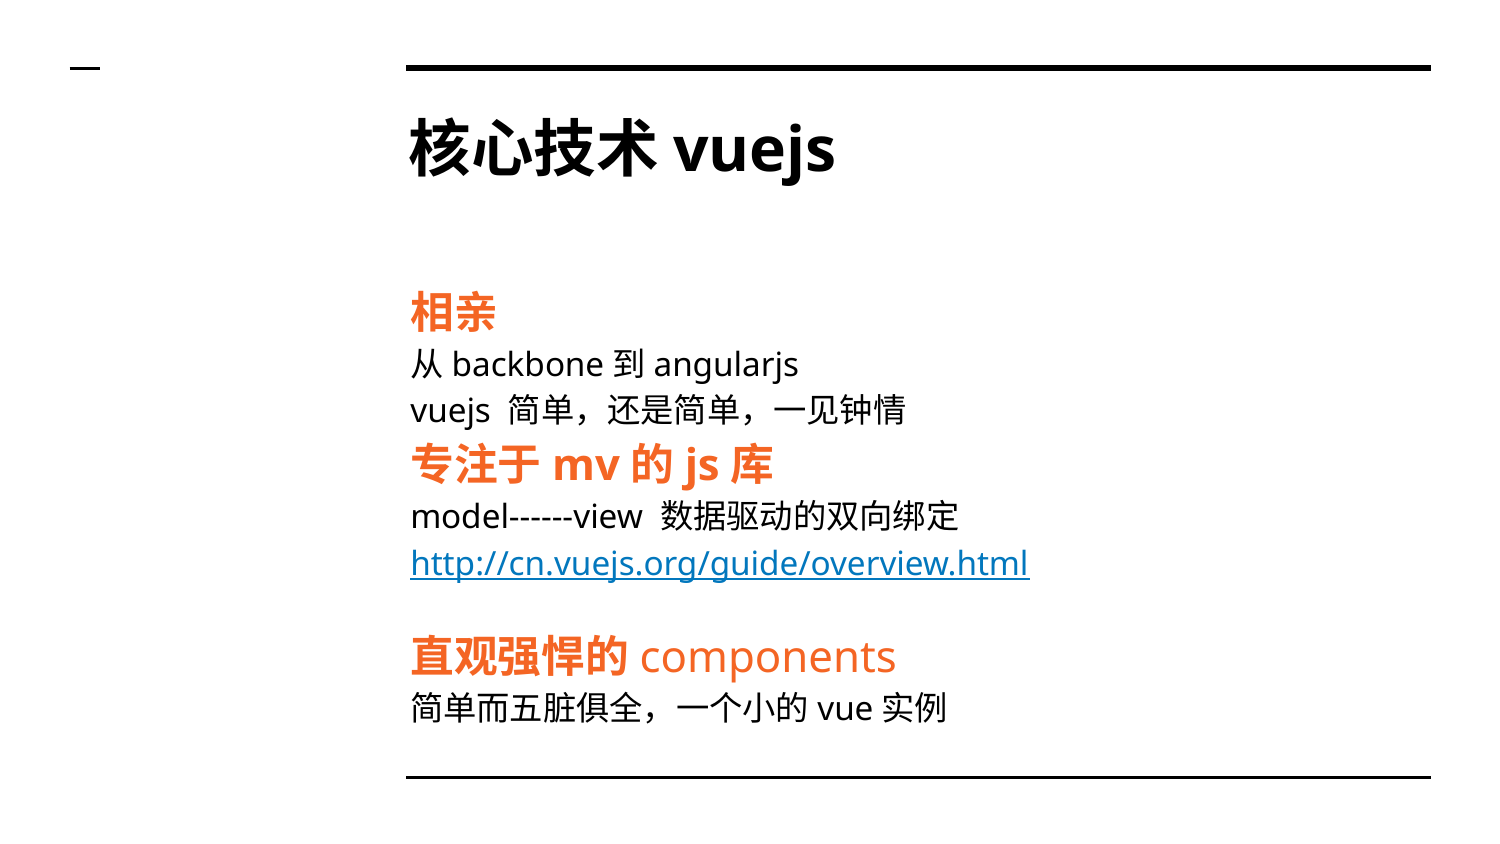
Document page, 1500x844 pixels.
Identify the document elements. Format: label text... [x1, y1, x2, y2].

list 相亲 从backbone到angularjs vuejs 简单，还是简单，一见钟情 专注于mv的js库 model------view 数据驱动的双向绑定 http://cn.vuejs.org/guide/overview.html 直观强悍的components 简单而五脏俱全，一个小的vue实例 [395, 261, 1433, 755]
title 核心技术vuejs [393, 94, 1431, 199]
